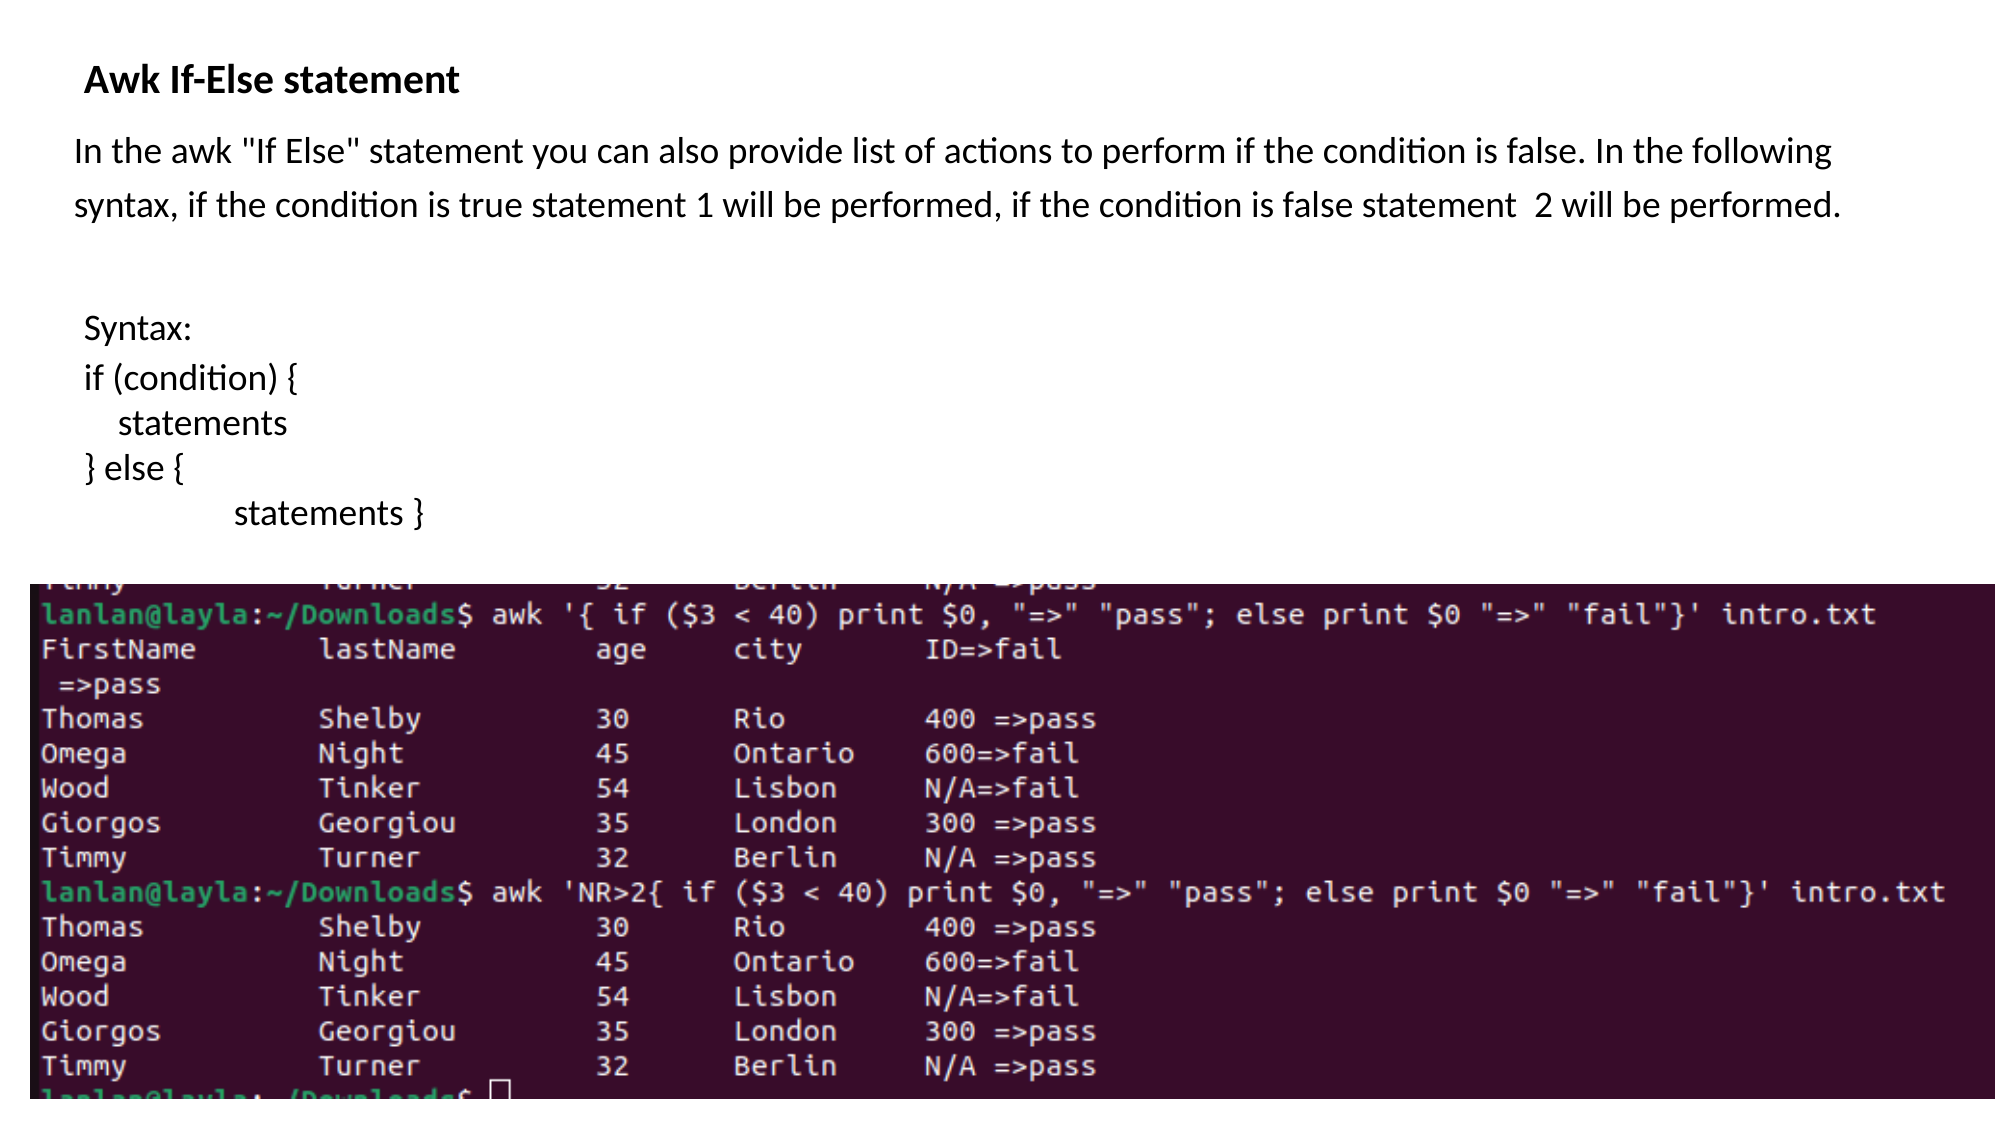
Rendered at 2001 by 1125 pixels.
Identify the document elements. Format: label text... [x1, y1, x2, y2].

text_box Syntax: if (condition) { statements } else { statements } [68, 295, 1178, 541]
text_box Awk If-Else statement [69, 44, 615, 109]
picture [30, 584, 1995, 1099]
text_box In the awk "If Else" statement you can also provide list of actions to perform if the condition is false. In the following syntax, if the condition is true statement 1 will be performed, if the condition is false statement 2 will be performed. [58, 109, 1942, 233]
